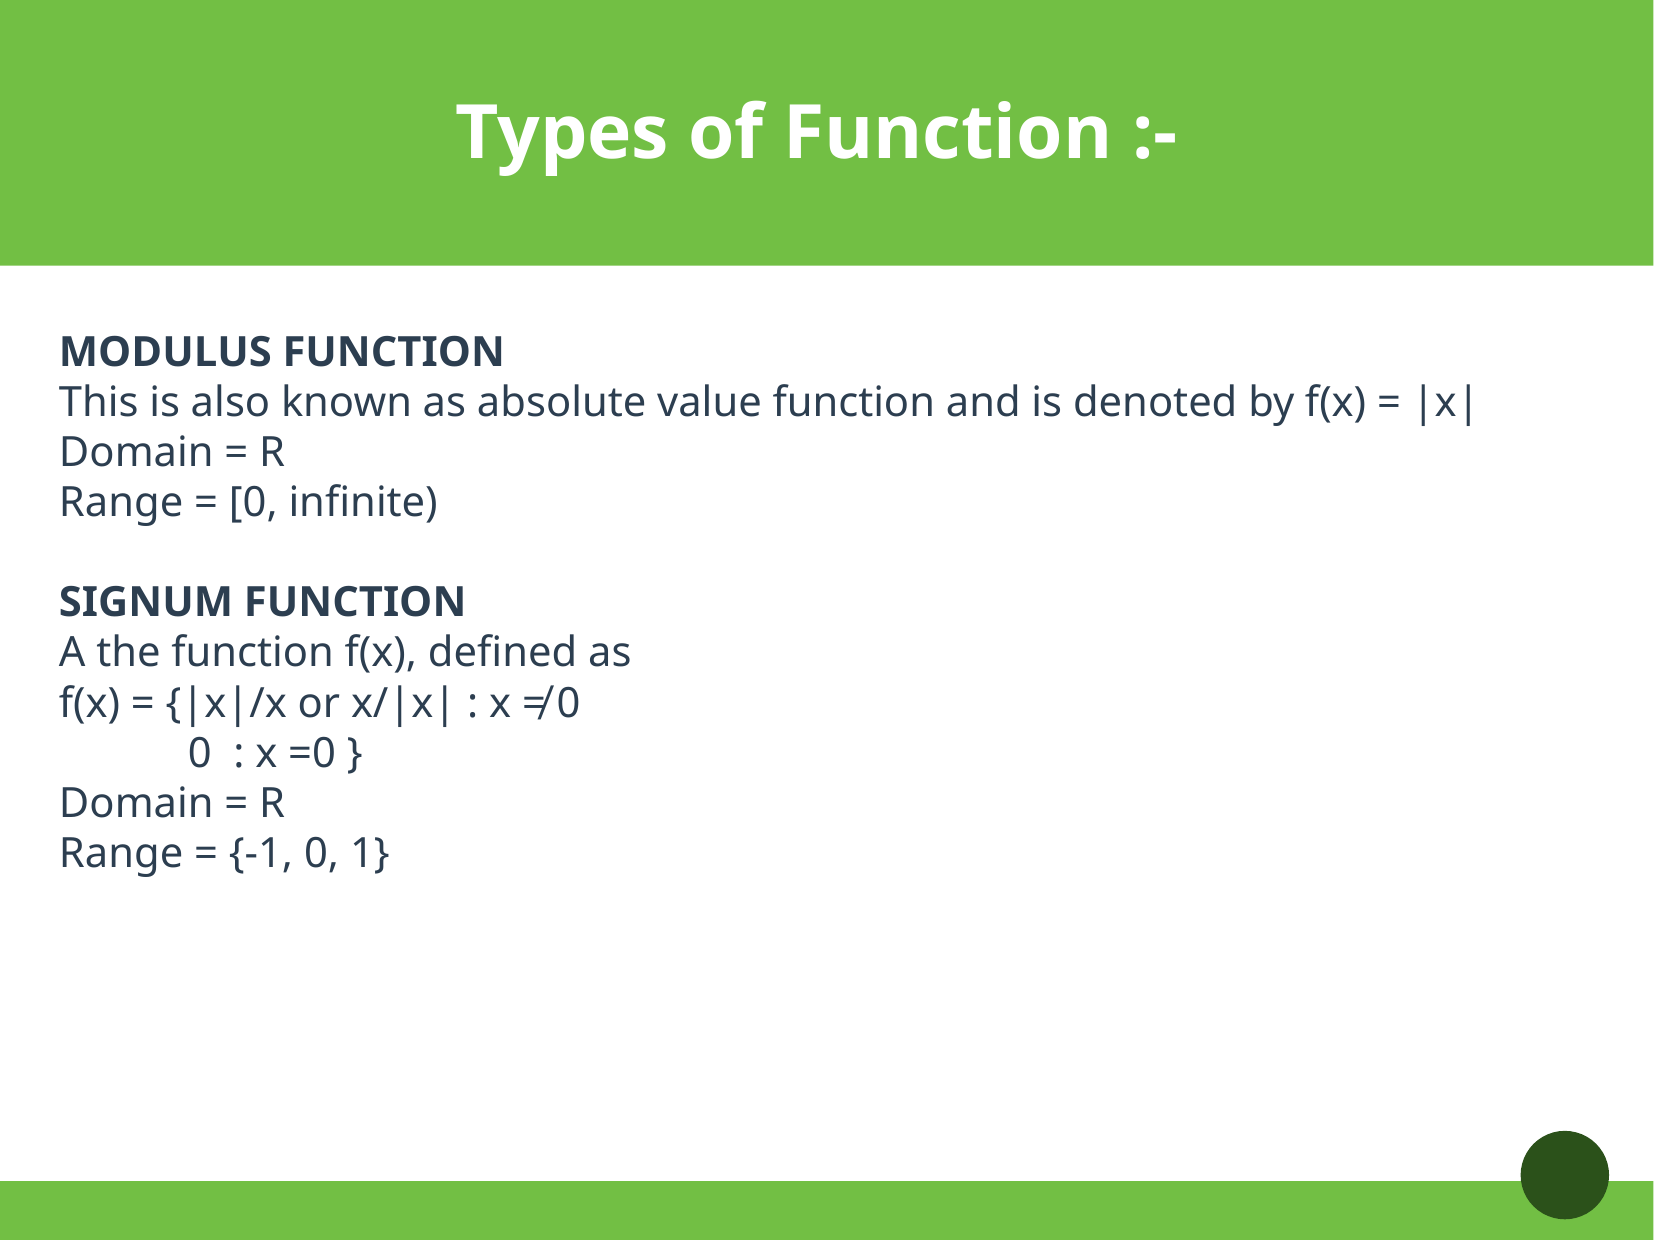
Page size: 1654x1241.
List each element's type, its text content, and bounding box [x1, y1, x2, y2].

text_box MODULUS FUNCTION This is also known as absolute value function and is denoted by f(x) = |x| Domain = R Range = [0, infinite) SIGNUM FUNCTION A the function f(x), defined as f(x) = {|x|/x or x/|x| : x ≠ 0 0 : x =0 } Domain = R Range = {-1, 0, 1} [58, 324, 1595, 1152]
text_box Types of Function :- [58, 49, 1595, 207]
